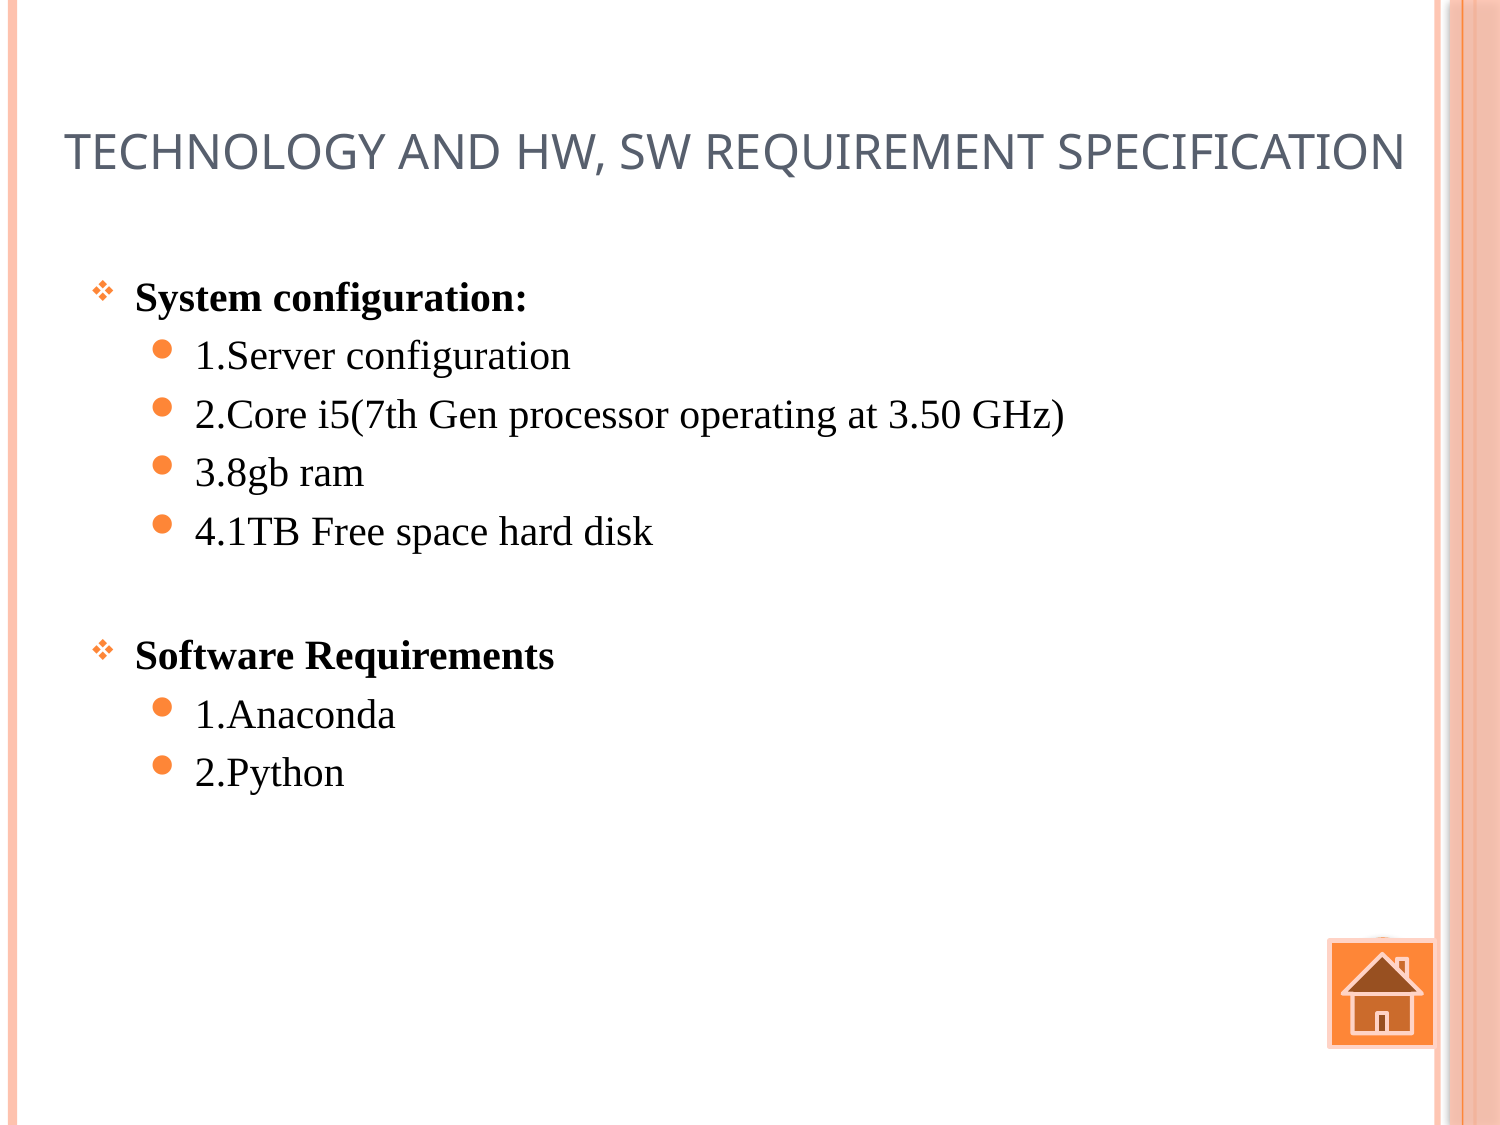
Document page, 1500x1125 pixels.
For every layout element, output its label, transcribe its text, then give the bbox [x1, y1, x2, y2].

text_box [1327, 938, 1437, 1049]
title Technology and HW, SW Requirement Specification [50, 62, 1450, 187]
list System configuration: 1.Server configuration 2.Core i5(7th Gen processor operating at 3.50 GHz) 3.8gb ram 4.1TB Free space hard disk Software Requirements 1.Anaconda 2.Python [75, 262, 1300, 1062]
